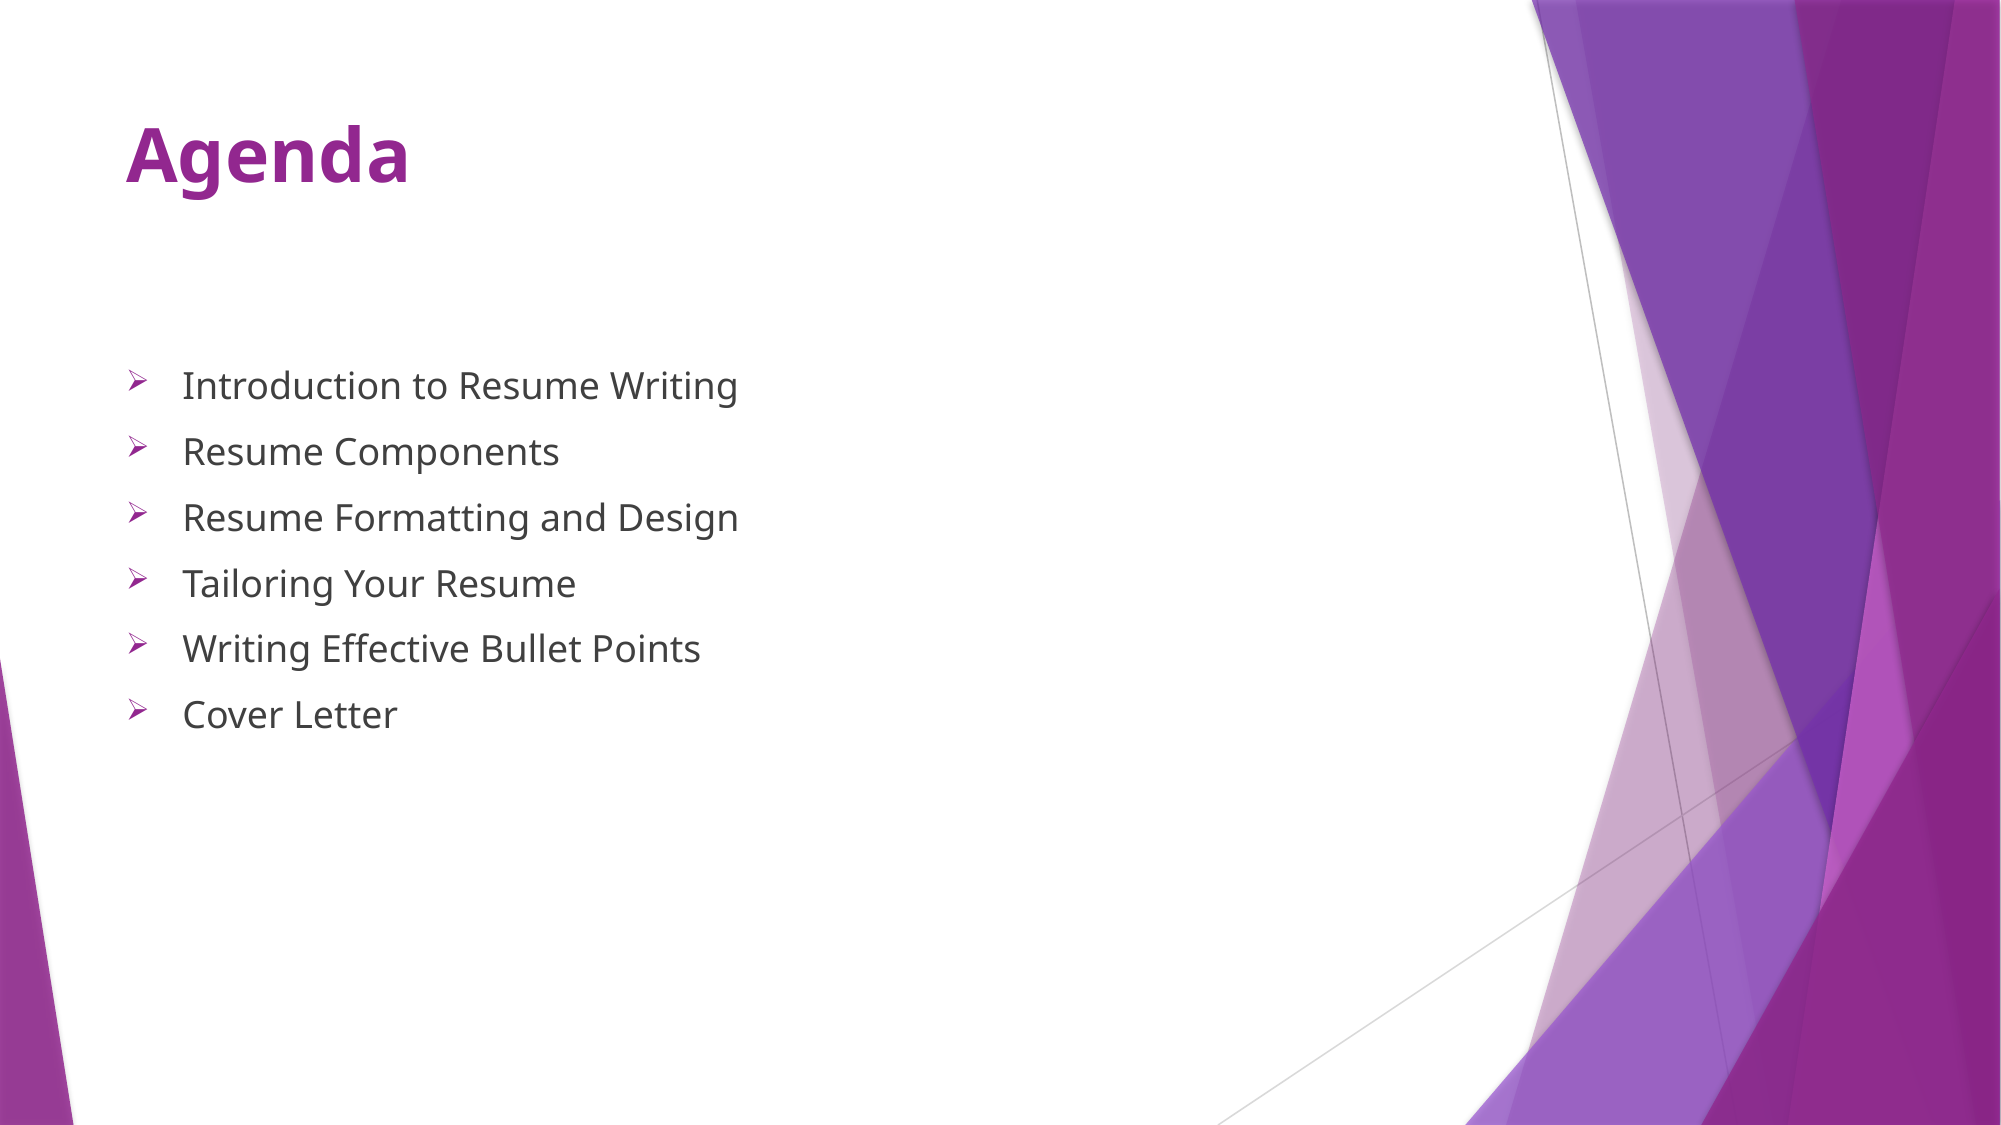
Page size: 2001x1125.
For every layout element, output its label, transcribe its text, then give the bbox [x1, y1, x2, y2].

list Introduction to Resume Writing Resume Components Resume Formatting and Design Tailoring Your Resume Writing Effective Bullet Points Cover Letter [111, 354, 1522, 992]
title Agenda [111, 99, 1522, 317]
